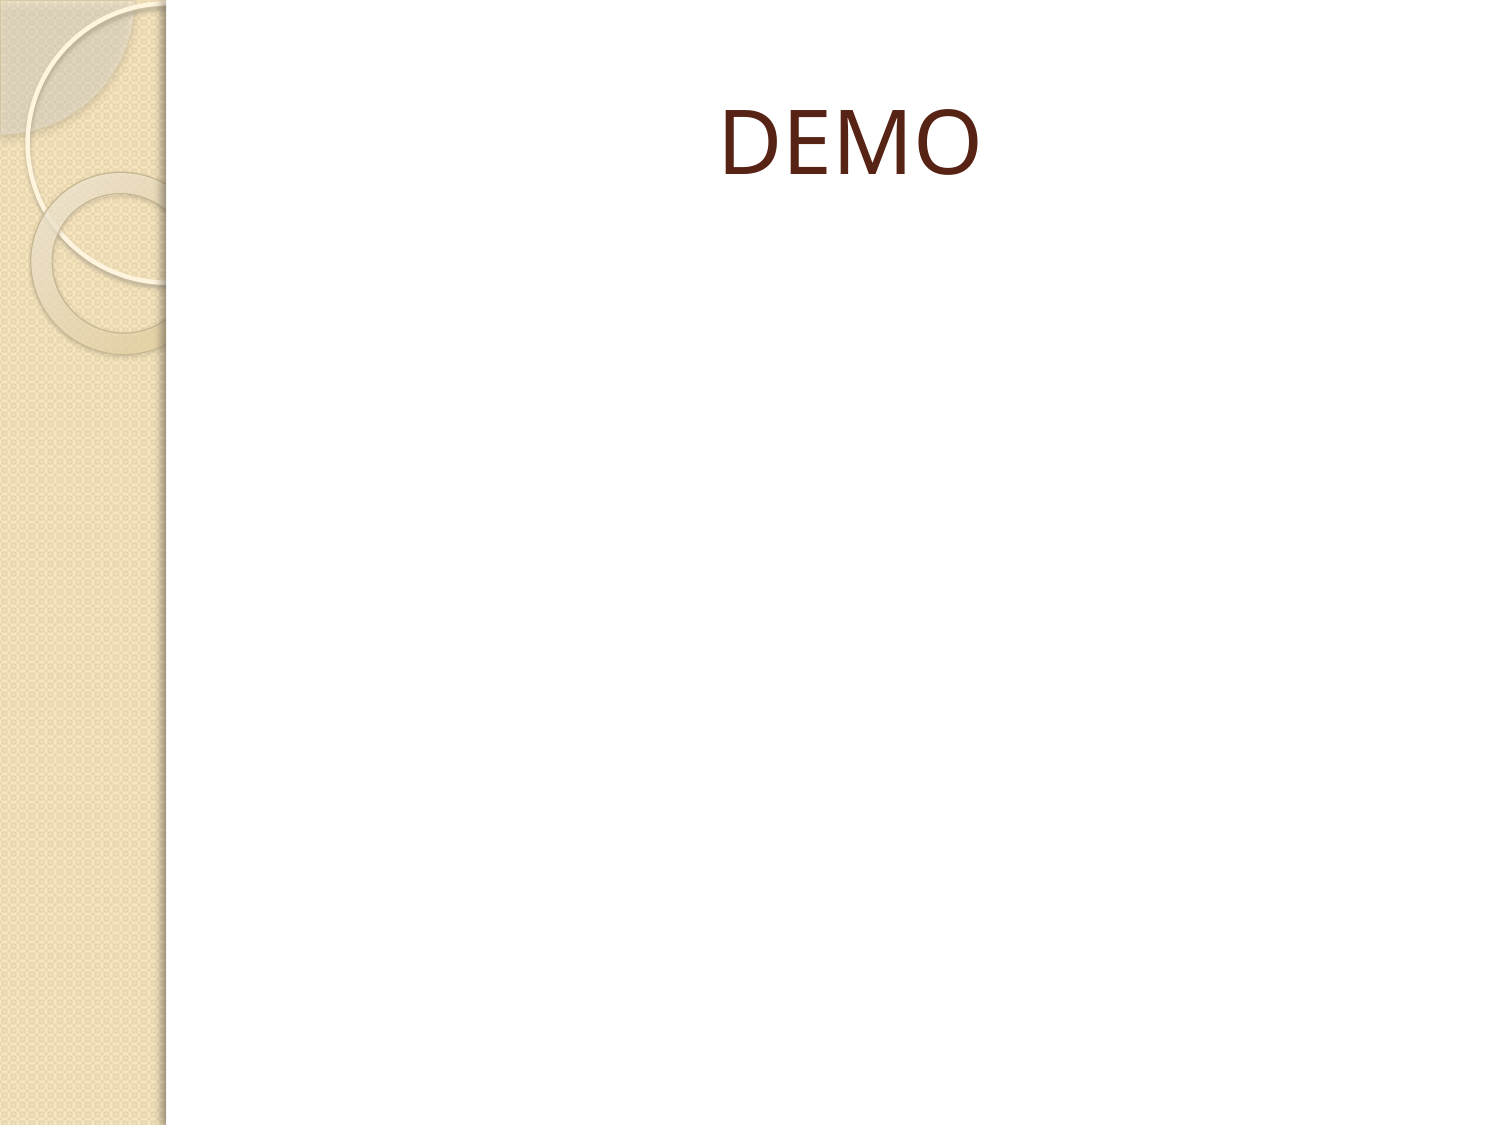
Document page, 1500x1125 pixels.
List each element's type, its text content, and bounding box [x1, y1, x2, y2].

title DEMO [235, 45, 1466, 233]
